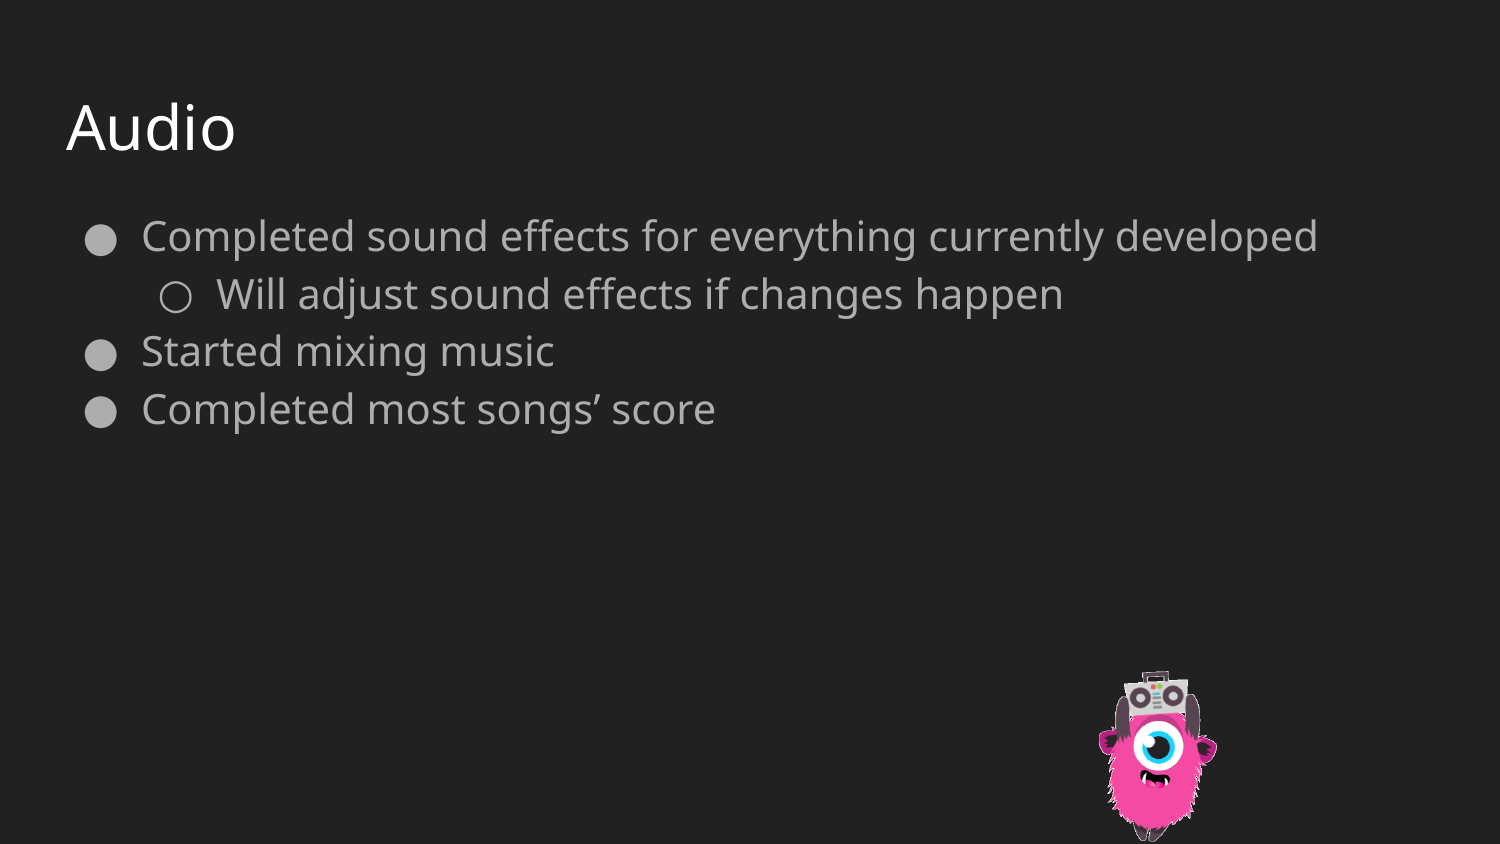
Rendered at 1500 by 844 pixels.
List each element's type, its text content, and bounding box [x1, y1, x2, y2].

title Audio [51, 72, 1449, 167]
list Completed sound effects for everything currently developed Will adjust sound effects if changes happen Started mixing music Completed most songs’ score [51, 187, 1449, 748]
picture [1047, 607, 1267, 844]
